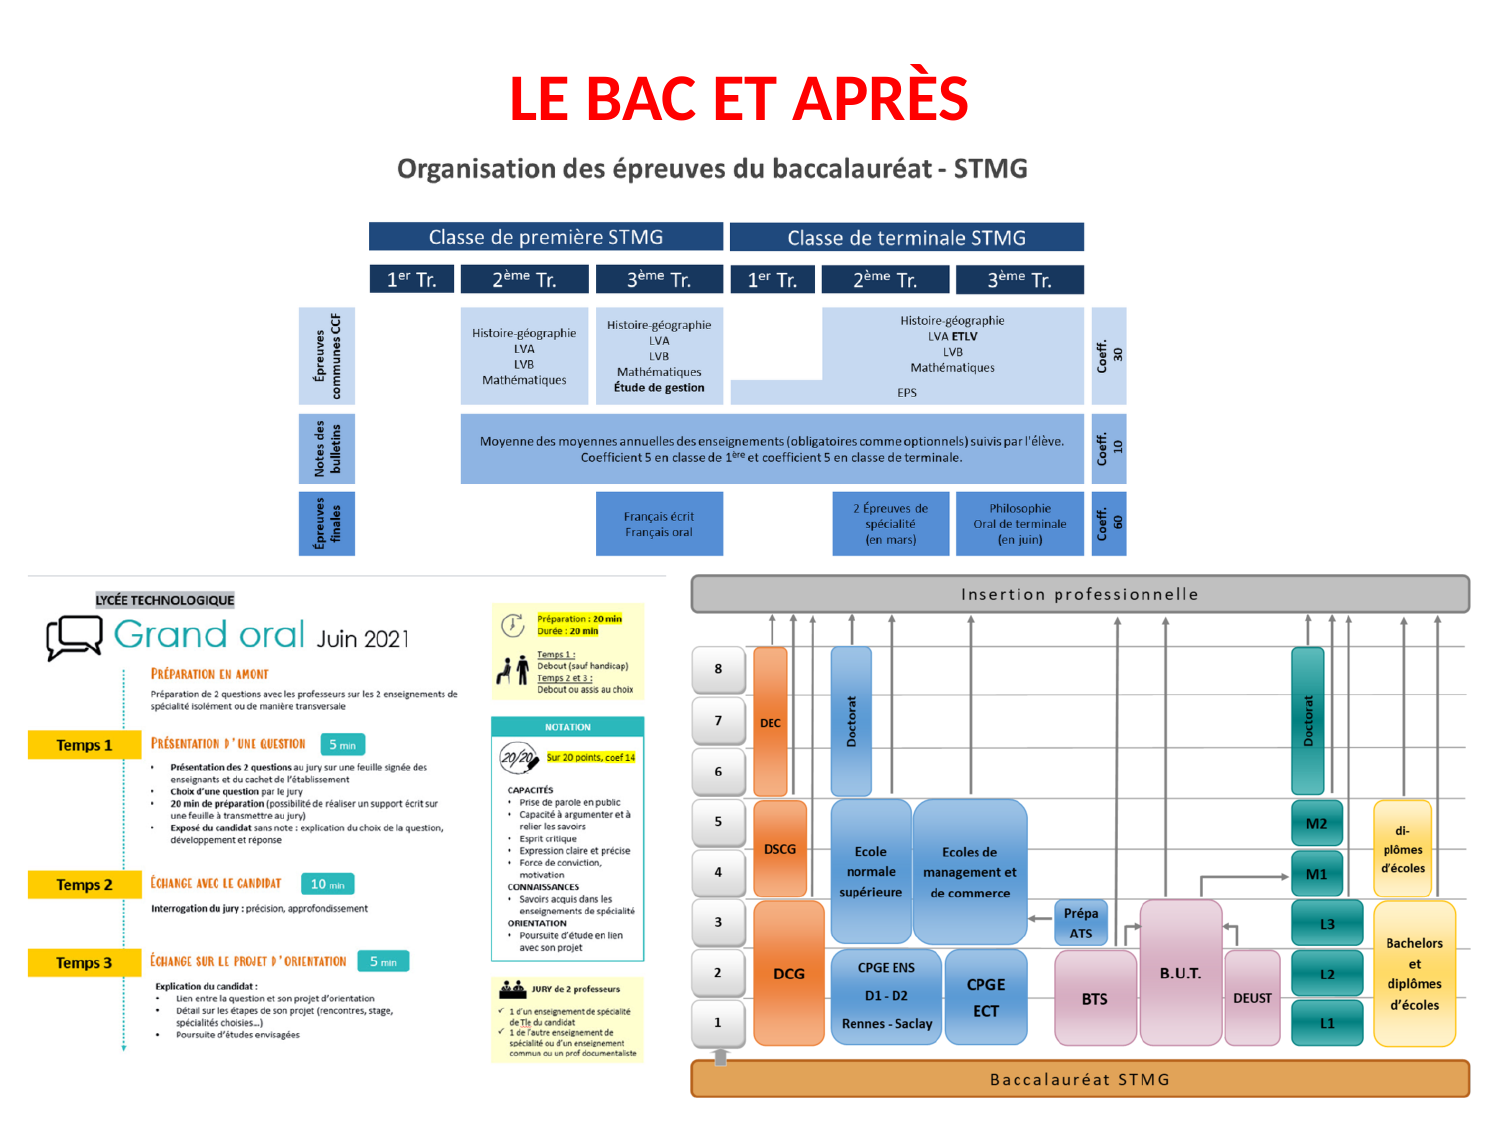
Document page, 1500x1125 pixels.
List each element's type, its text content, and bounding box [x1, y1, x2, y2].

picture [690, 574, 1471, 1098]
picture [0, 148, 1132, 1084]
title LE BAC ET APRÈS [64, 0, 1415, 188]
